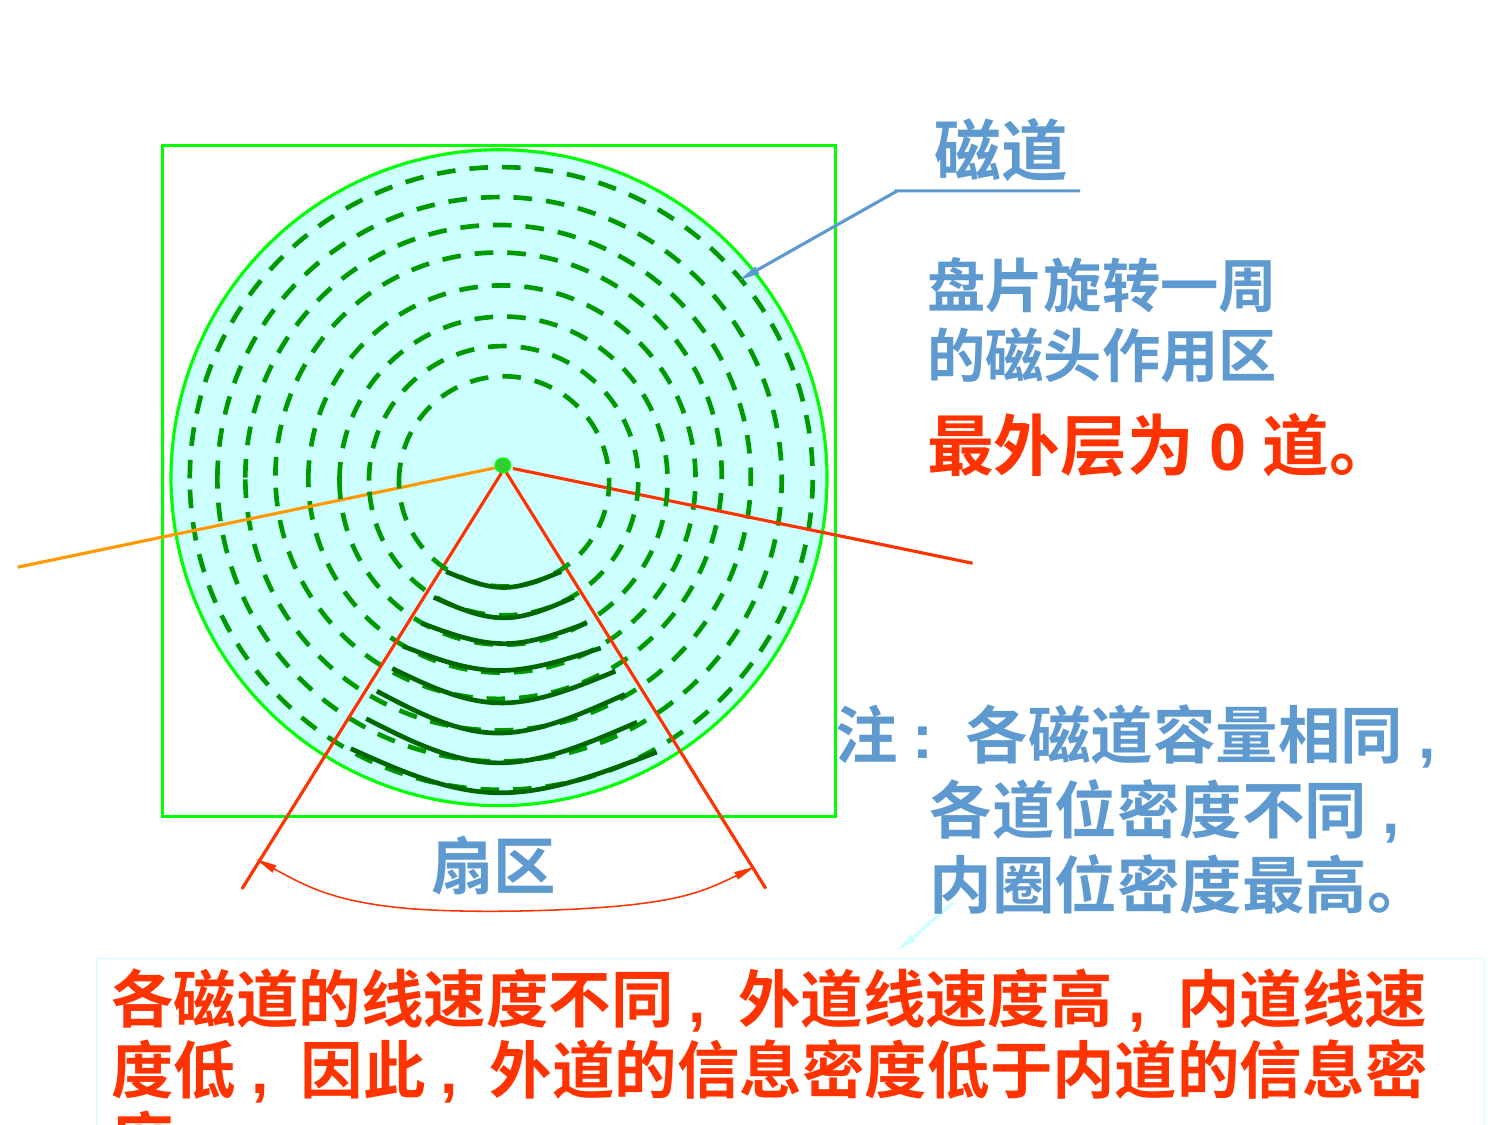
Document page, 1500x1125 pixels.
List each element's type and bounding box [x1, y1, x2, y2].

text_box [96, 958, 1485, 1125]
text_box [912, 241, 1395, 492]
text_box [17, 101, 1500, 952]
